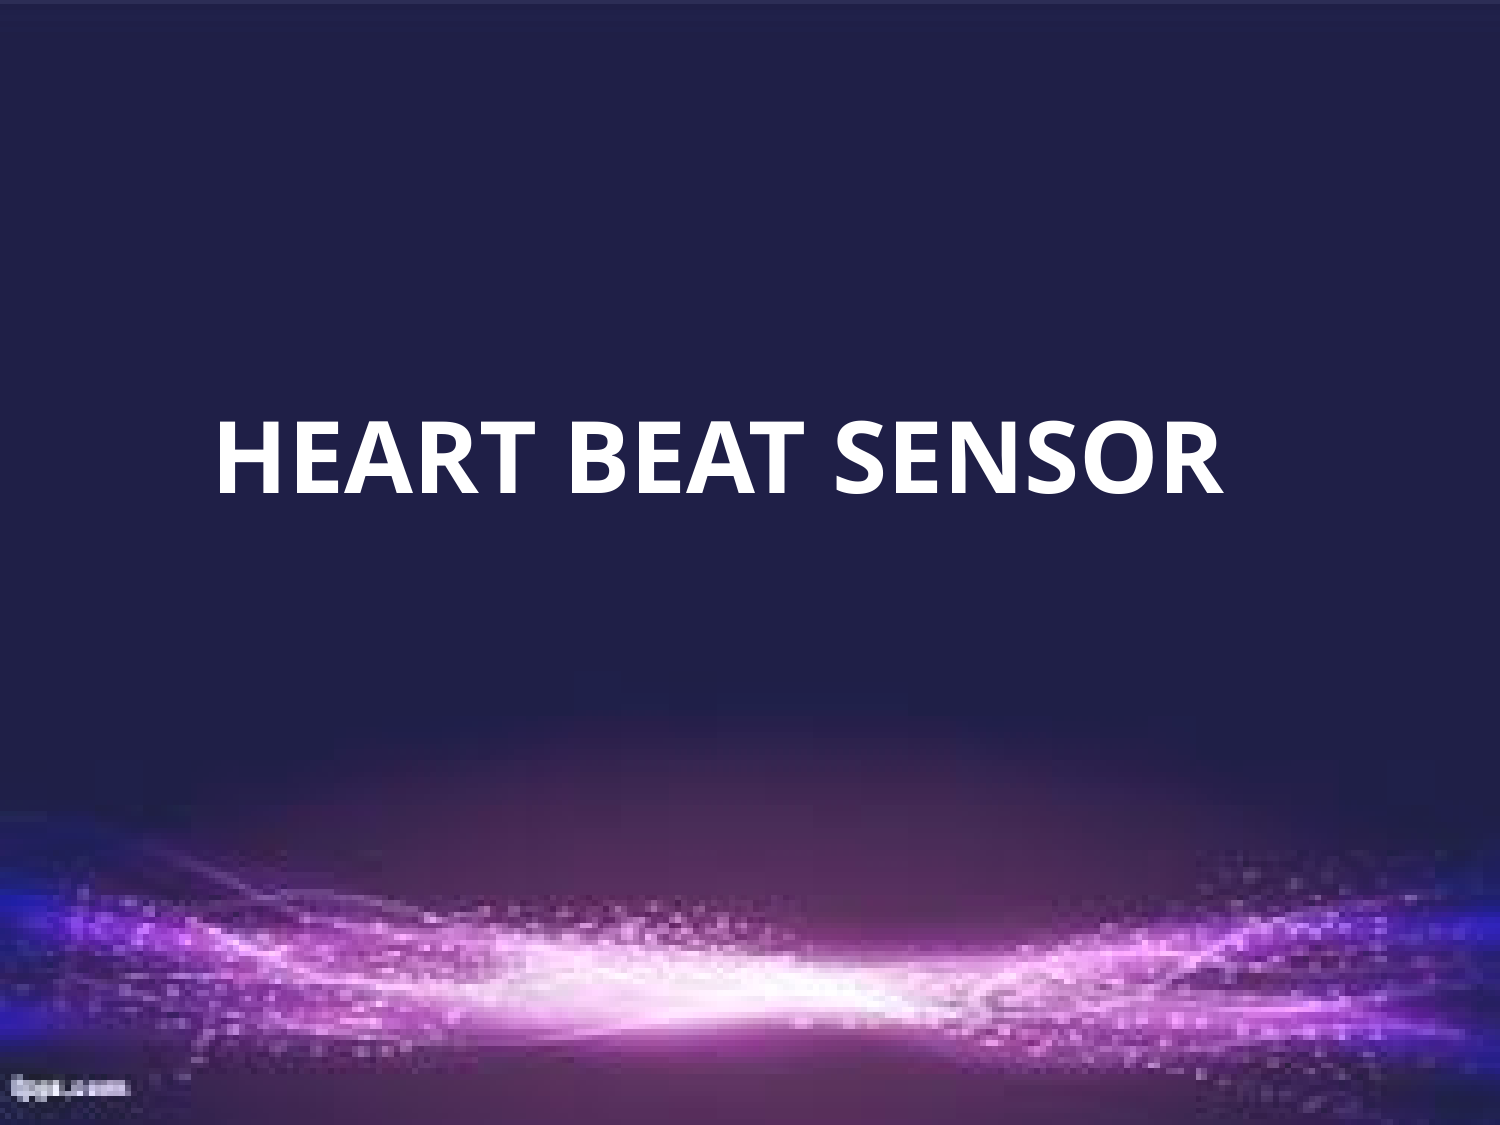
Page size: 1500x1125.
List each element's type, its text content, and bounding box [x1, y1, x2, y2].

list HEART BEAT SENSOR [58, 386, 1442, 845]
